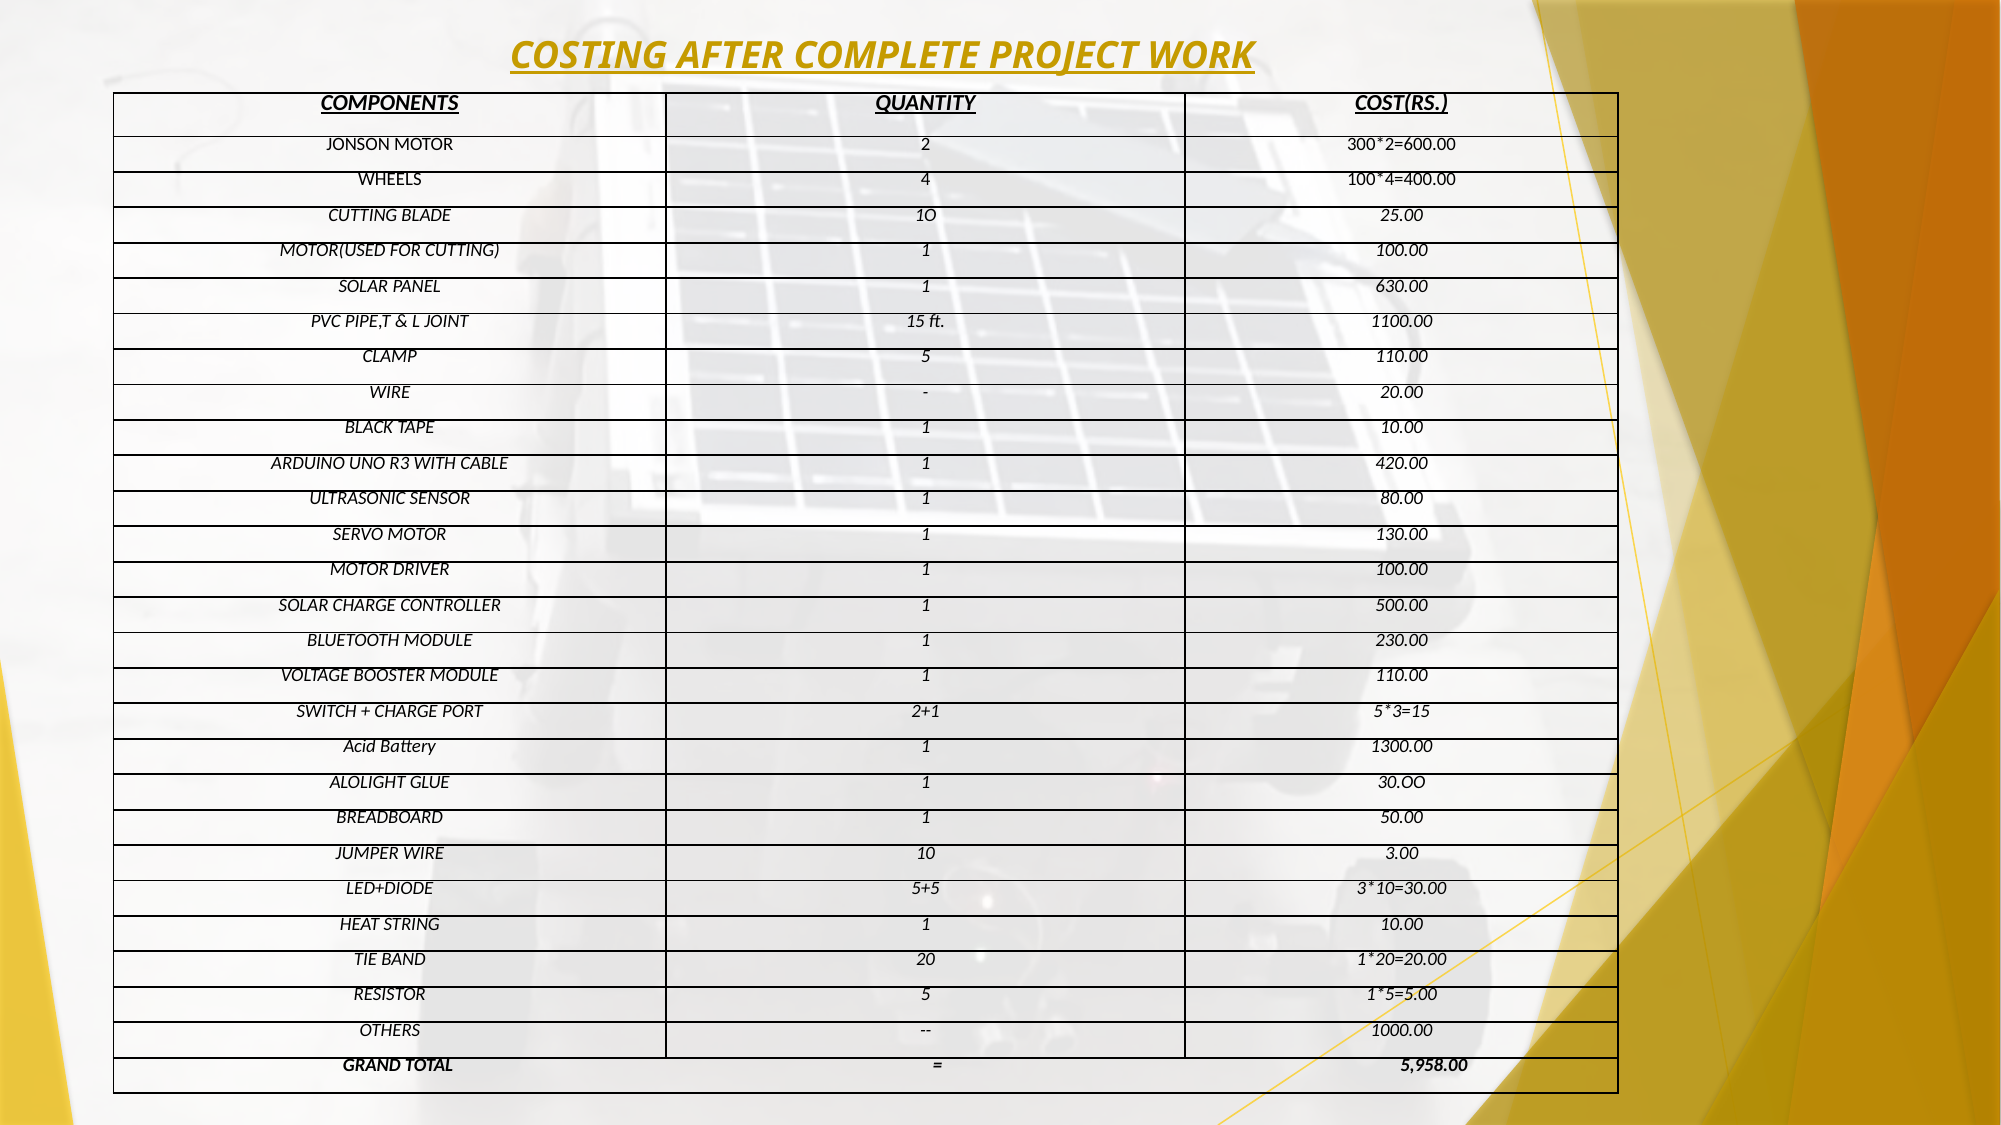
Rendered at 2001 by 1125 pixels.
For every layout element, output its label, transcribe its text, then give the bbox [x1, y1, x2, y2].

table_cell wheels [114, 173, 665, 206]
table_cell 1 [667, 811, 1184, 844]
table_cell 1 [667, 421, 1184, 454]
table_cell alolight glue [114, 775, 665, 809]
table_cell switch + charge port [114, 704, 665, 738]
table_cell 100*4=400.00 [1186, 173, 1617, 206]
table_cell 110.00 [1186, 350, 1617, 384]
table_cell 5*3=15 [1186, 704, 1617, 738]
table_cell solar charge controller [114, 598, 665, 632]
table_cell 1 [667, 279, 1184, 313]
table_header cost(rs.) [1186, 94, 1617, 136]
table_cell 3*10=30.00 [1186, 881, 1617, 915]
table_cell jumper wire [114, 846, 665, 880]
table_cell 1*5=5.00 [1186, 988, 1617, 1021]
table_cell 2+1 [667, 704, 1184, 738]
table_cell servo motor [114, 527, 665, 561]
table_cell 1 [667, 917, 1184, 950]
table_header quantity [667, 94, 1184, 136]
table_cell 1 [667, 456, 1184, 490]
table_cell ultrasonic sensor [114, 492, 665, 525]
table_cell 1 [667, 492, 1184, 525]
table_cell solar panel [114, 279, 665, 313]
table_cell Acid Battery [114, 740, 665, 773]
table_cell -- [667, 1023, 1184, 1057]
table_cell 25.00 [1186, 208, 1617, 242]
table_cell 230.00 [1186, 633, 1617, 667]
table_cell 5 [667, 988, 1184, 1021]
table_cell wire [114, 385, 665, 419]
table_cell 500.00 [1186, 598, 1617, 632]
table_cell breadboard [114, 811, 665, 844]
table_header components [114, 94, 665, 136]
text_box COSTING AFTER COMPLETE PROJECT WORK [495, 23, 1329, 84]
table_cell clamp [114, 350, 665, 384]
table_cell 100.00 [1186, 244, 1617, 277]
table_cell resistor [114, 988, 665, 1021]
table_cell 30.oo [1186, 775, 1617, 809]
table_cell - [667, 385, 1184, 419]
table_cell 10.00 [1186, 421, 1617, 454]
table_cell 3.00 [1186, 846, 1617, 880]
table_cell motor driver [114, 563, 665, 596]
table_cell cutting blade [114, 208, 665, 242]
table_cell 1300.00 [1186, 740, 1617, 773]
table_cell 100.00 [1186, 563, 1617, 596]
table_cell 1 [667, 775, 1184, 809]
table_cell 80.00 [1186, 492, 1617, 525]
table_cell 1100.00 [1186, 314, 1617, 348]
table_cell 20 [667, 952, 1184, 986]
table_cell 1 [667, 244, 1184, 277]
table_cell arduino uno r3 with cable [114, 456, 665, 490]
table_cell GRAND total = 5,958.00 [114, 1059, 1617, 1092]
table_cell led+diode [114, 881, 665, 915]
table_cell 1o [667, 208, 1184, 242]
table_cell 300*2=600.00 [1186, 137, 1617, 171]
table_cell 1 [667, 669, 1184, 702]
table_cell tie band [114, 952, 665, 986]
table_cell 420.00 [1186, 456, 1617, 490]
table_cell 50.00 [1186, 811, 1617, 844]
table_cell 110.00 [1186, 669, 1617, 702]
table_cell 1 [667, 633, 1184, 667]
table_cell 1 [667, 563, 1184, 596]
table_cell 630.00 [1186, 279, 1617, 313]
table_cell 15 ft. [667, 314, 1184, 348]
table_cell 20.00 [1186, 385, 1617, 419]
table_cell motor(used for cutting) [114, 244, 665, 277]
table_cell 1*20=20.00 [1186, 952, 1617, 986]
table_cell 1 [667, 527, 1184, 561]
table_cell 10.00 [1186, 917, 1617, 950]
table_cell Jonson motor [114, 137, 665, 171]
table_cell others [114, 1023, 665, 1057]
table_cell 4 [667, 173, 1184, 206]
table_cell 5+5 [667, 881, 1184, 915]
table_cell 1 [667, 598, 1184, 632]
table_cell 5 [667, 350, 1184, 384]
table_cell heat string [114, 917, 665, 950]
table_cell 10 [667, 846, 1184, 880]
table_cell 2 [667, 137, 1184, 171]
table_cell 1000.00 [1186, 1023, 1617, 1057]
table_cell bluetooth module [114, 633, 665, 667]
table_cell pvc pipe,t & l joint [114, 314, 665, 348]
table_cell 130.00 [1186, 527, 1617, 561]
table_cell 1 [667, 740, 1184, 773]
table_cell voltage booster module [114, 669, 665, 702]
table_cell black tape [114, 421, 665, 454]
